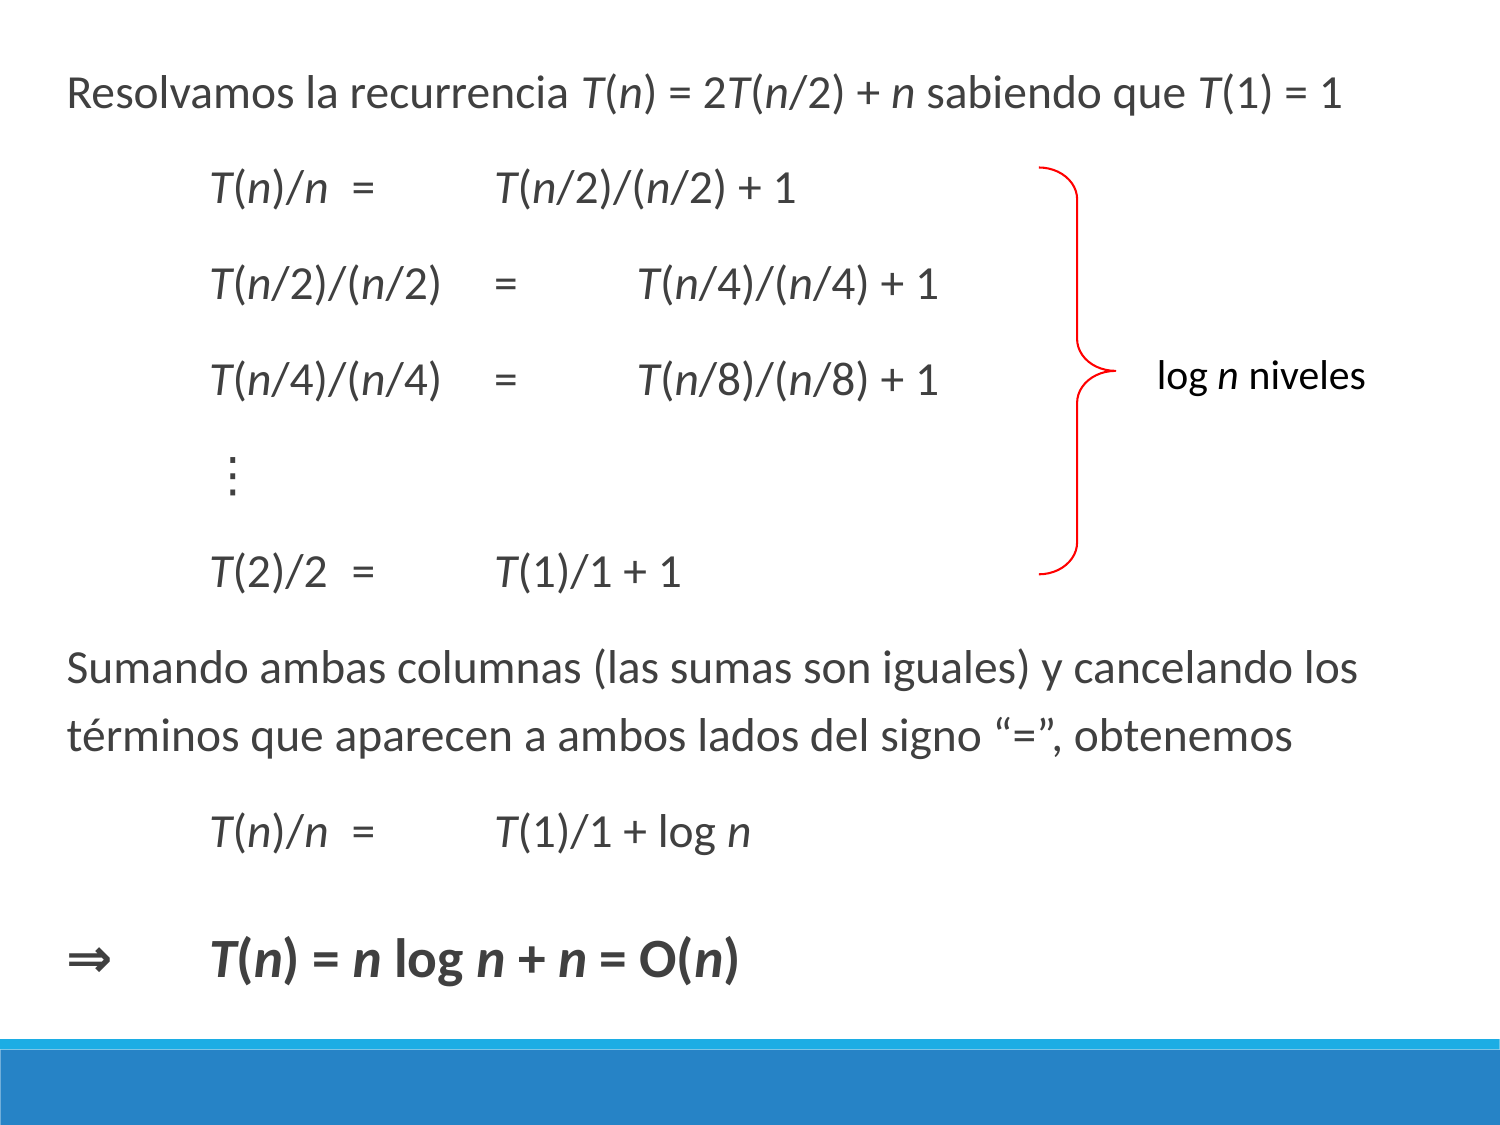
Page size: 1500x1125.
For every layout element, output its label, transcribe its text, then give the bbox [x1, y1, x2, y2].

text_box [1038, 166, 1117, 576]
list Resolvamos la recurrencia T(n) = 2T(n/2) + n sabiendo que T(1) = 1 T(n)/n = T(n/2)/(n/2) + 1 T(n/2)/(n/2) = T(n/4)/(n/4) + 1 T(n/4)/(n/4) = T(n/8)/(n/8) + 1 ⋮ T(2)/2 = T(1)/1 + 1 Sumando ambas columnas (las sumas son iguales) y cancelando los términos que aparecen a ambos lados del signo “=”, obtenemos T(n)/n = T(1)/1 + log n ⇒ T(n) = n log n + n = O(n) [37, 37, 1463, 1000]
text_box log n niveles [1142, 340, 1381, 406]
